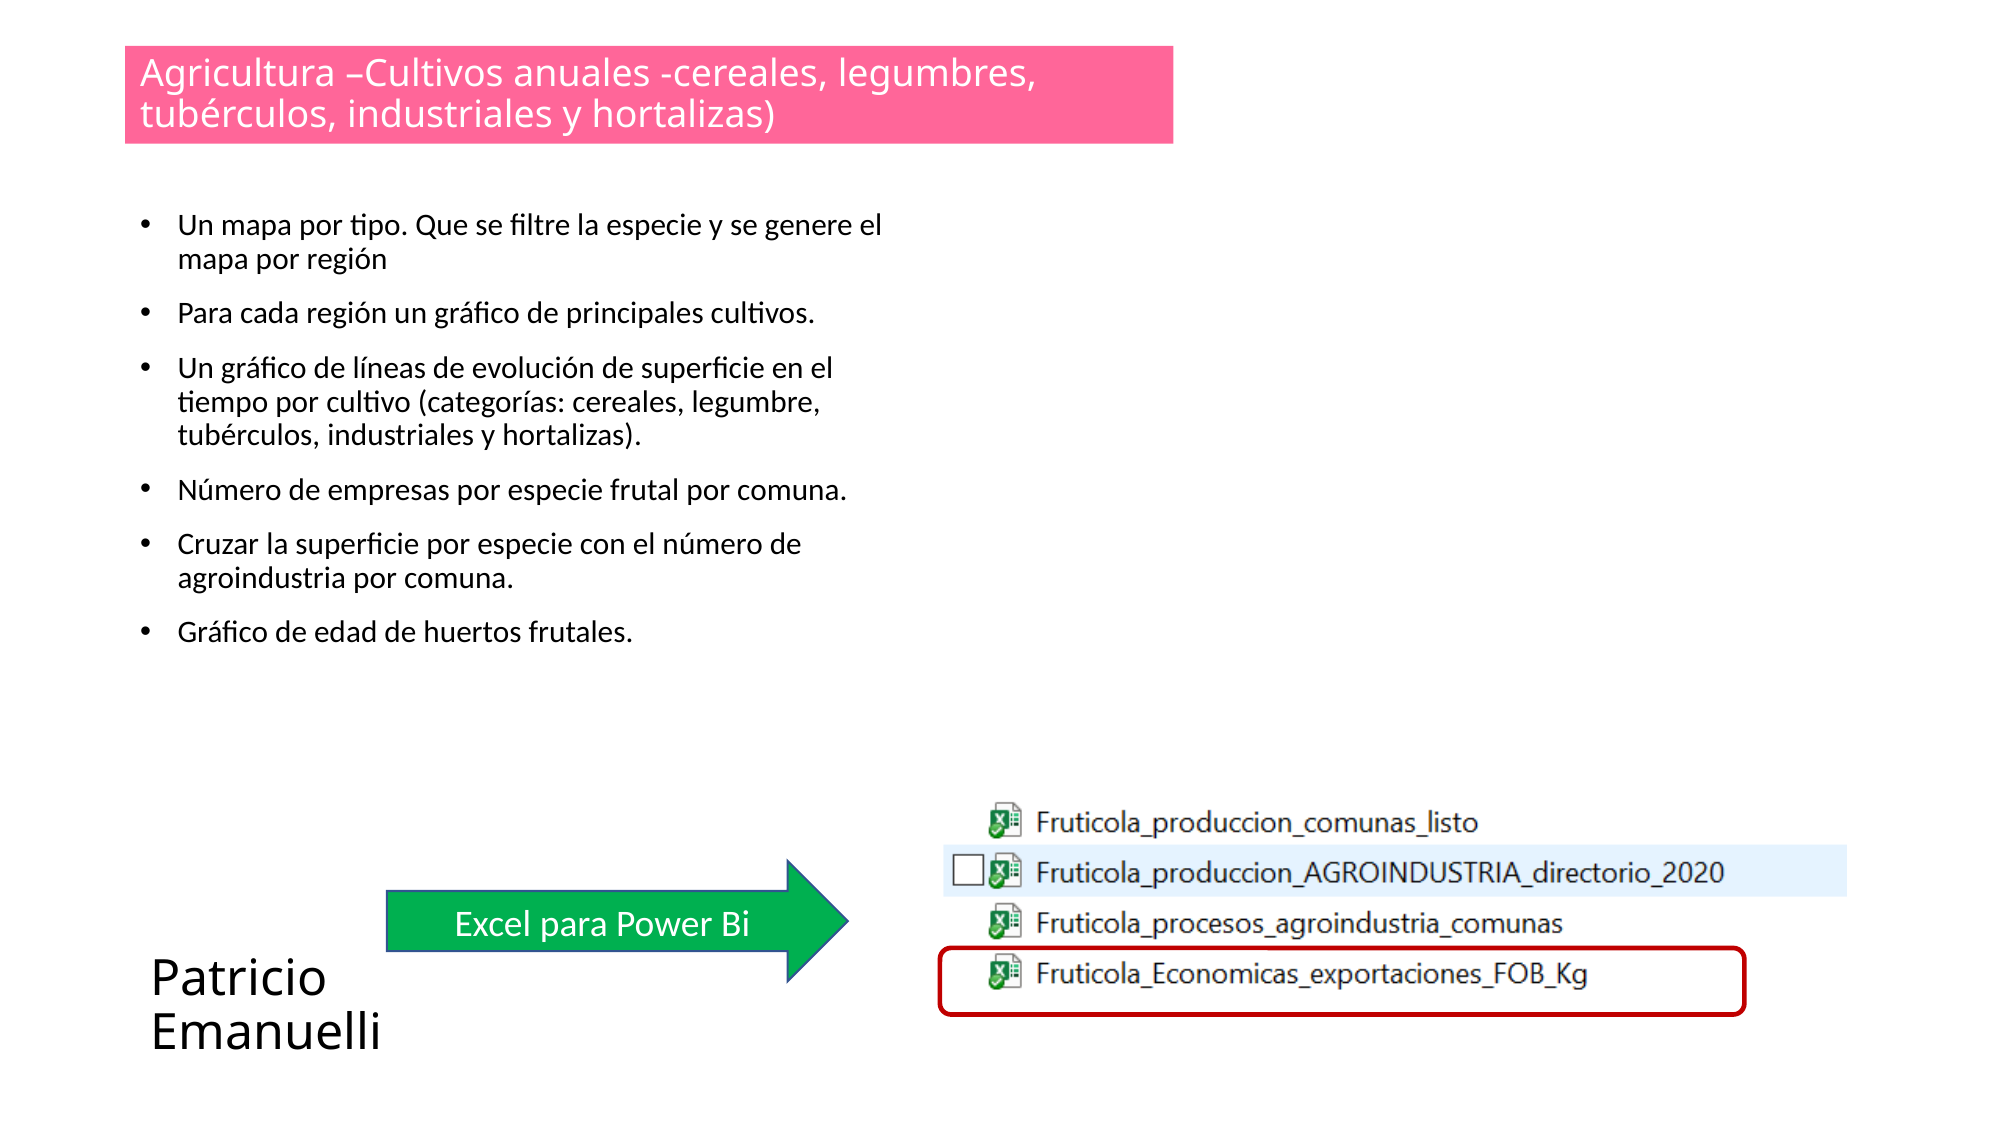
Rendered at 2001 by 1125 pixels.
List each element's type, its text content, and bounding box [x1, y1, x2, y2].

text_box Patricio Emanuelli [135, 981, 573, 1031]
picture [939, 793, 1847, 1004]
text_box [938, 958, 1746, 1016]
text_box Un mapa por tipo. Que se filtre la especie y se genere el mapa por región Para cada región un gráfico de principales cultivos. Un gráfico de líneas de evolución de superficie en el tiempo por cultivo (categorías: cereales, legumbre, tubérculos, industriales y hortalizas). Número de empresas por especie frutal por comuna. Cruzar la superficie por especie con el número de agroindustria por comuna. Gráfico de edad de huertos frutales. [124, 201, 930, 797]
title Agricultura –Cultivos anuales -cereales, legumbres, tubérculos, industriales y hortalizas) [125, 45, 1174, 144]
text_box Excel para Power Bi [385, 858, 850, 984]
